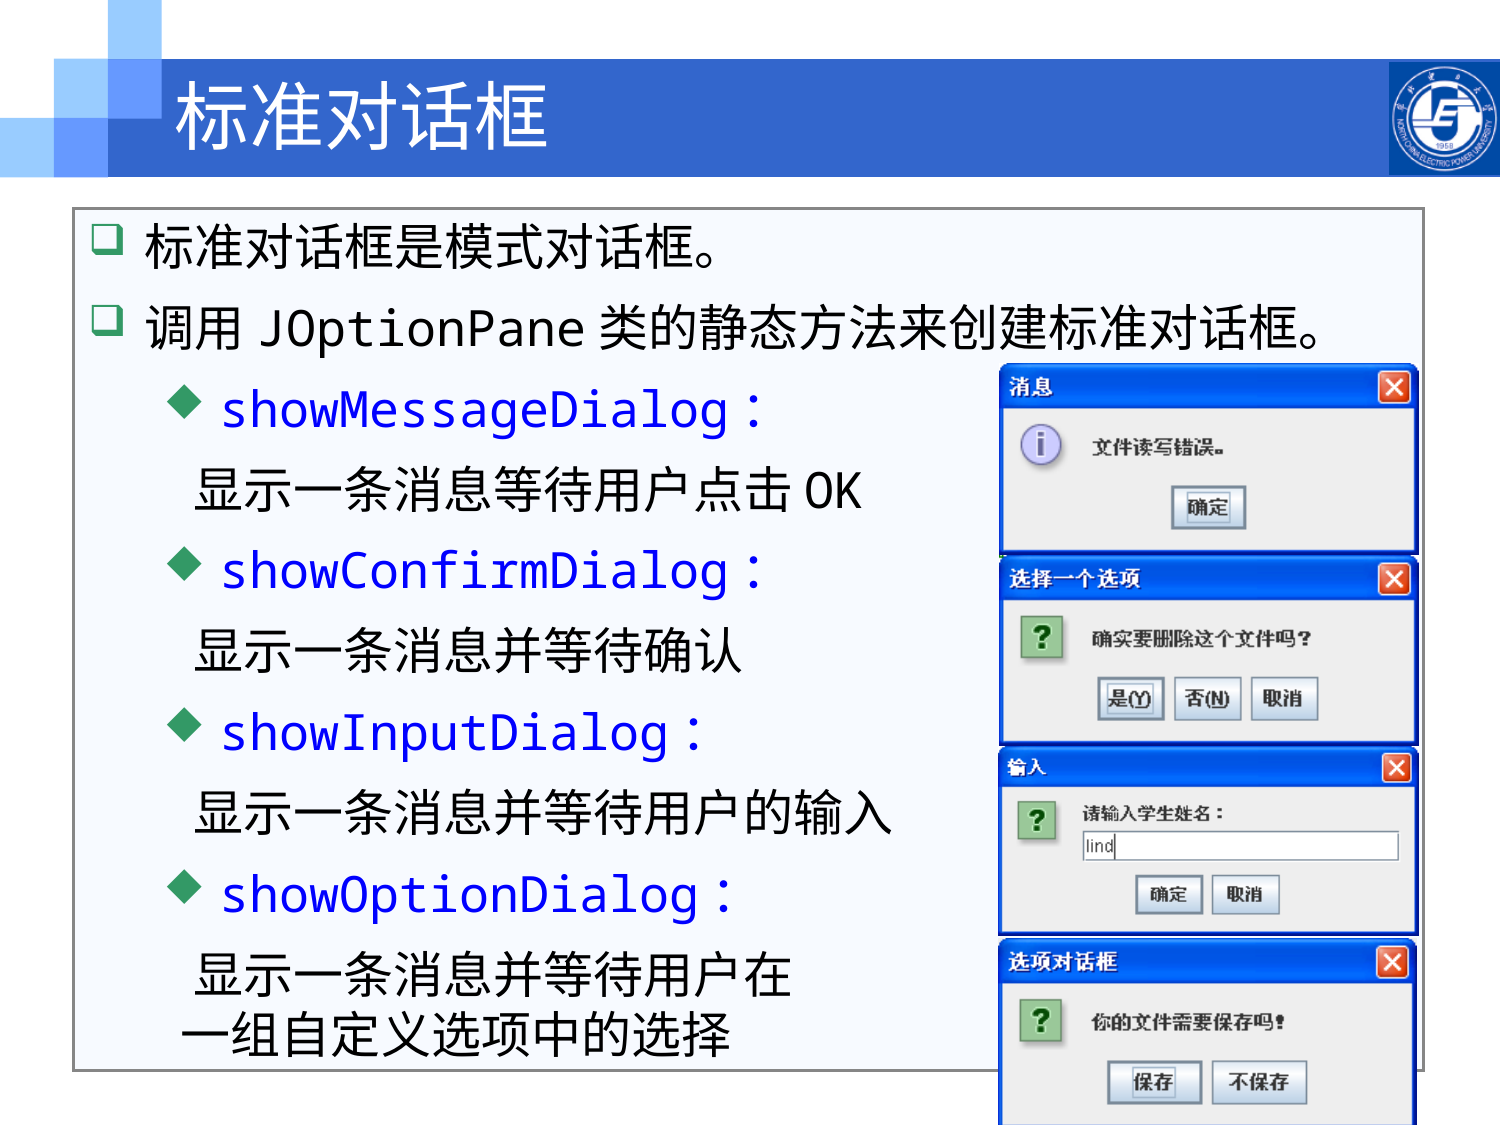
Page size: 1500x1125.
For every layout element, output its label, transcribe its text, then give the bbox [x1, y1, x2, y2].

title 标准对话框 [159, 75, 1372, 155]
picture [997, 938, 1417, 1125]
picture [998, 363, 1419, 936]
list 标准对话框是模式对话框。 调用JOptionPane类的静态方法来创建标准对话框。 showMessageDialog： 显示一条消息等待用户点击OK showConfirmDialog： 显示一条消息并等待确认 showInputDialog： 显示一条消息并等待用户的输入 showOptionDialog： 显示一条消息并等待用户在 一组自定义选项中的选择 [73, 208, 1424, 1071]
picture [1389, 62, 1500, 175]
